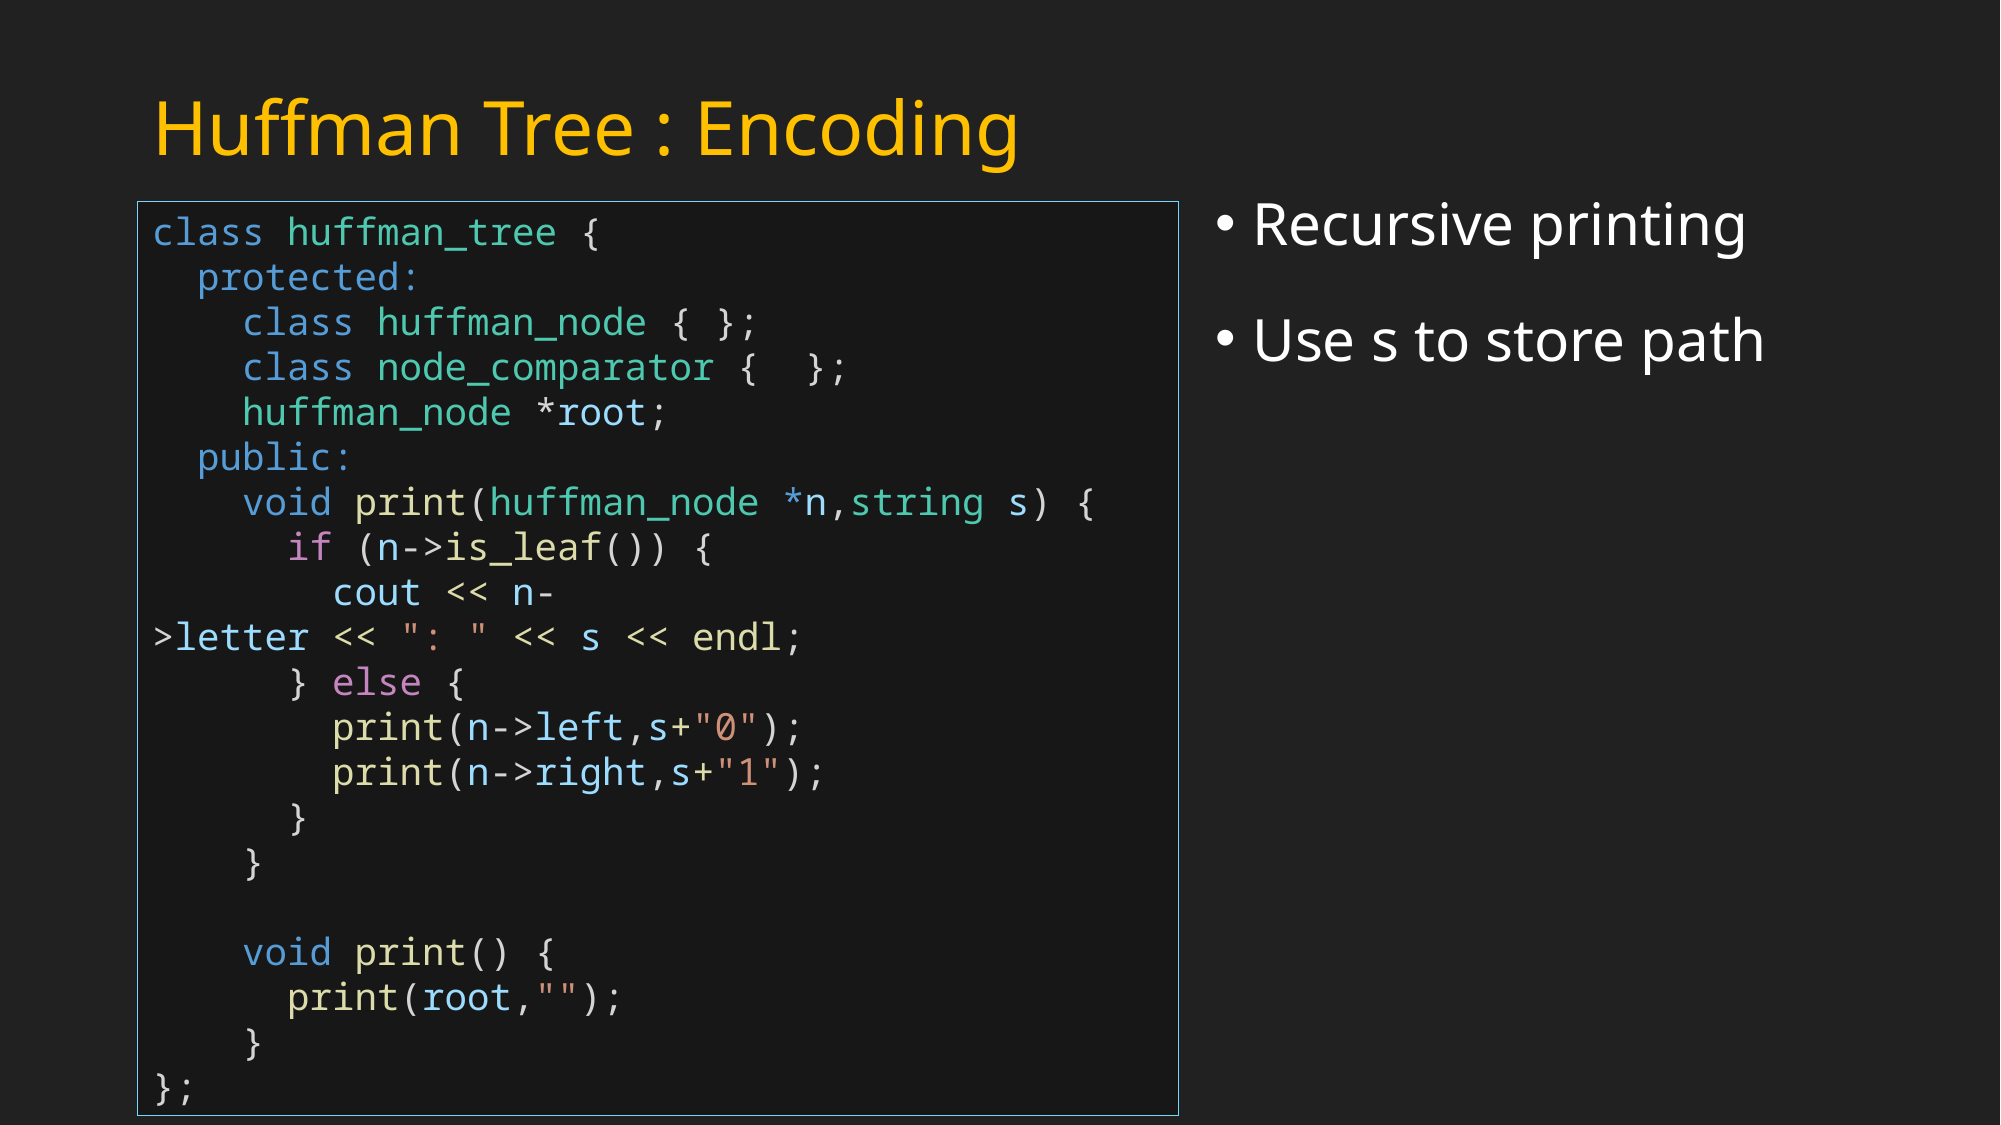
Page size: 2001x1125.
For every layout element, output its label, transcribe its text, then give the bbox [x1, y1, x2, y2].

list Recursive printing Use s to store path [1200, 155, 1930, 979]
text_box class huffman_tree { protected: class huffman_node { }; class node_comparator { }; huffman_node *root; public: void print(huffman_node *n,string s) { if (n->is_leaf()) { cout << n->letter << ": " << s << endl; } else { print(n->left,s+"0"); print(n->right,s+"1"); } } void print() { print(root,""); } }; [137, 201, 1179, 1116]
title Huffman Tree : Encoding [137, 59, 1863, 202]
